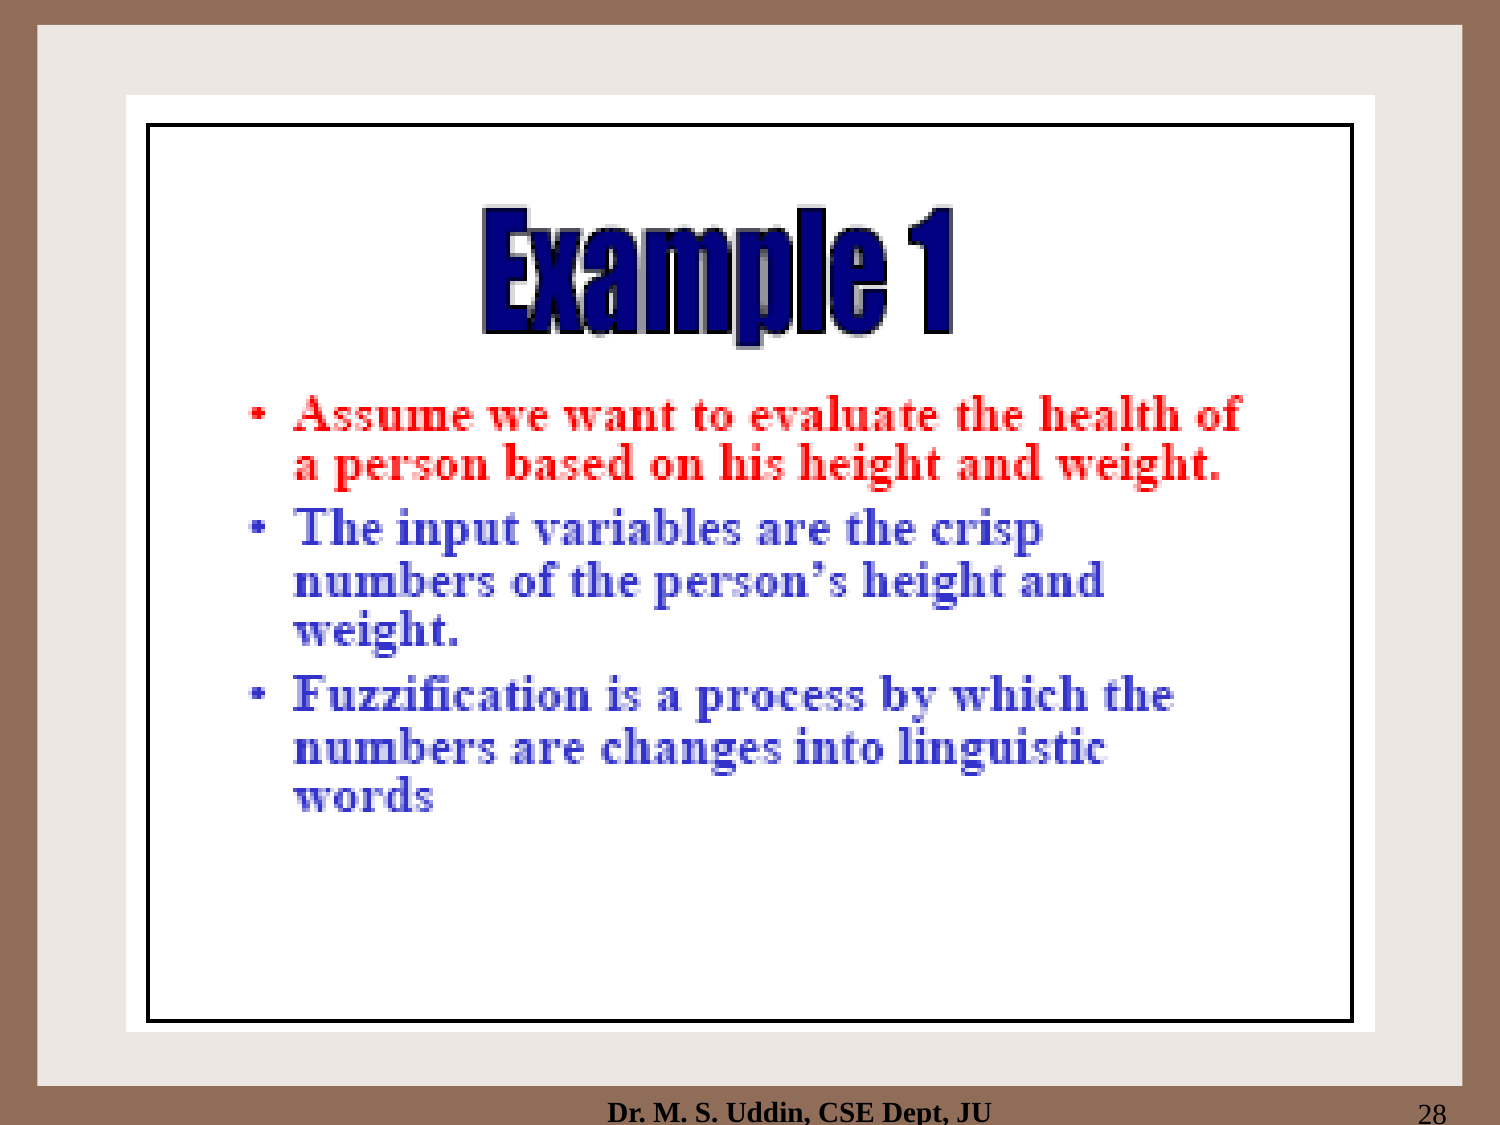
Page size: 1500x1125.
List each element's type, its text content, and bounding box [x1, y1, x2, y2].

picture [126, 95, 1375, 1032]
slide_number 28 [1149, 1087, 1463, 1125]
footer Dr. M. S. Uddin, CSE Dept, JU [562, 1085, 1038, 1125]
